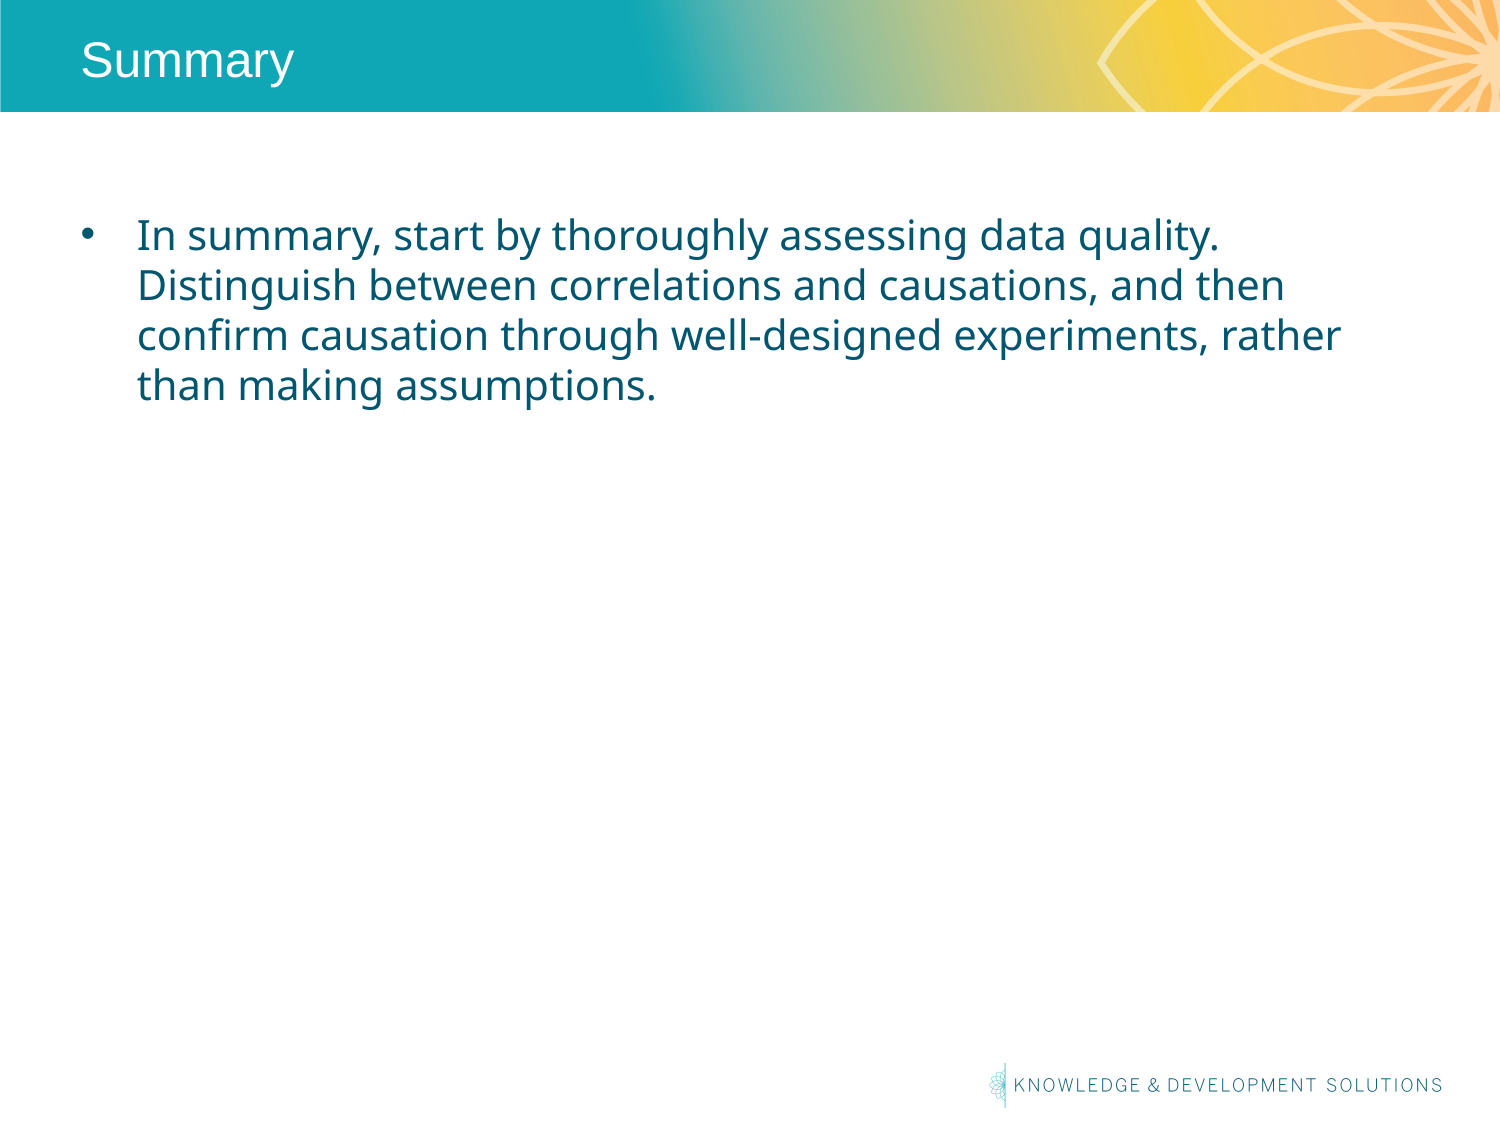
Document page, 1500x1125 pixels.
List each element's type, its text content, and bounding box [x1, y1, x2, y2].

picture [0, 0, 1500, 112]
picture [971, 1051, 1500, 1125]
title Summary [65, 19, 1416, 90]
list In summary, start by thoroughly assessing data quality. Distinguish between correlations and causations, and then confirm causation through well-designed experiments, rather than making assumptions. [65, 200, 1416, 1022]
